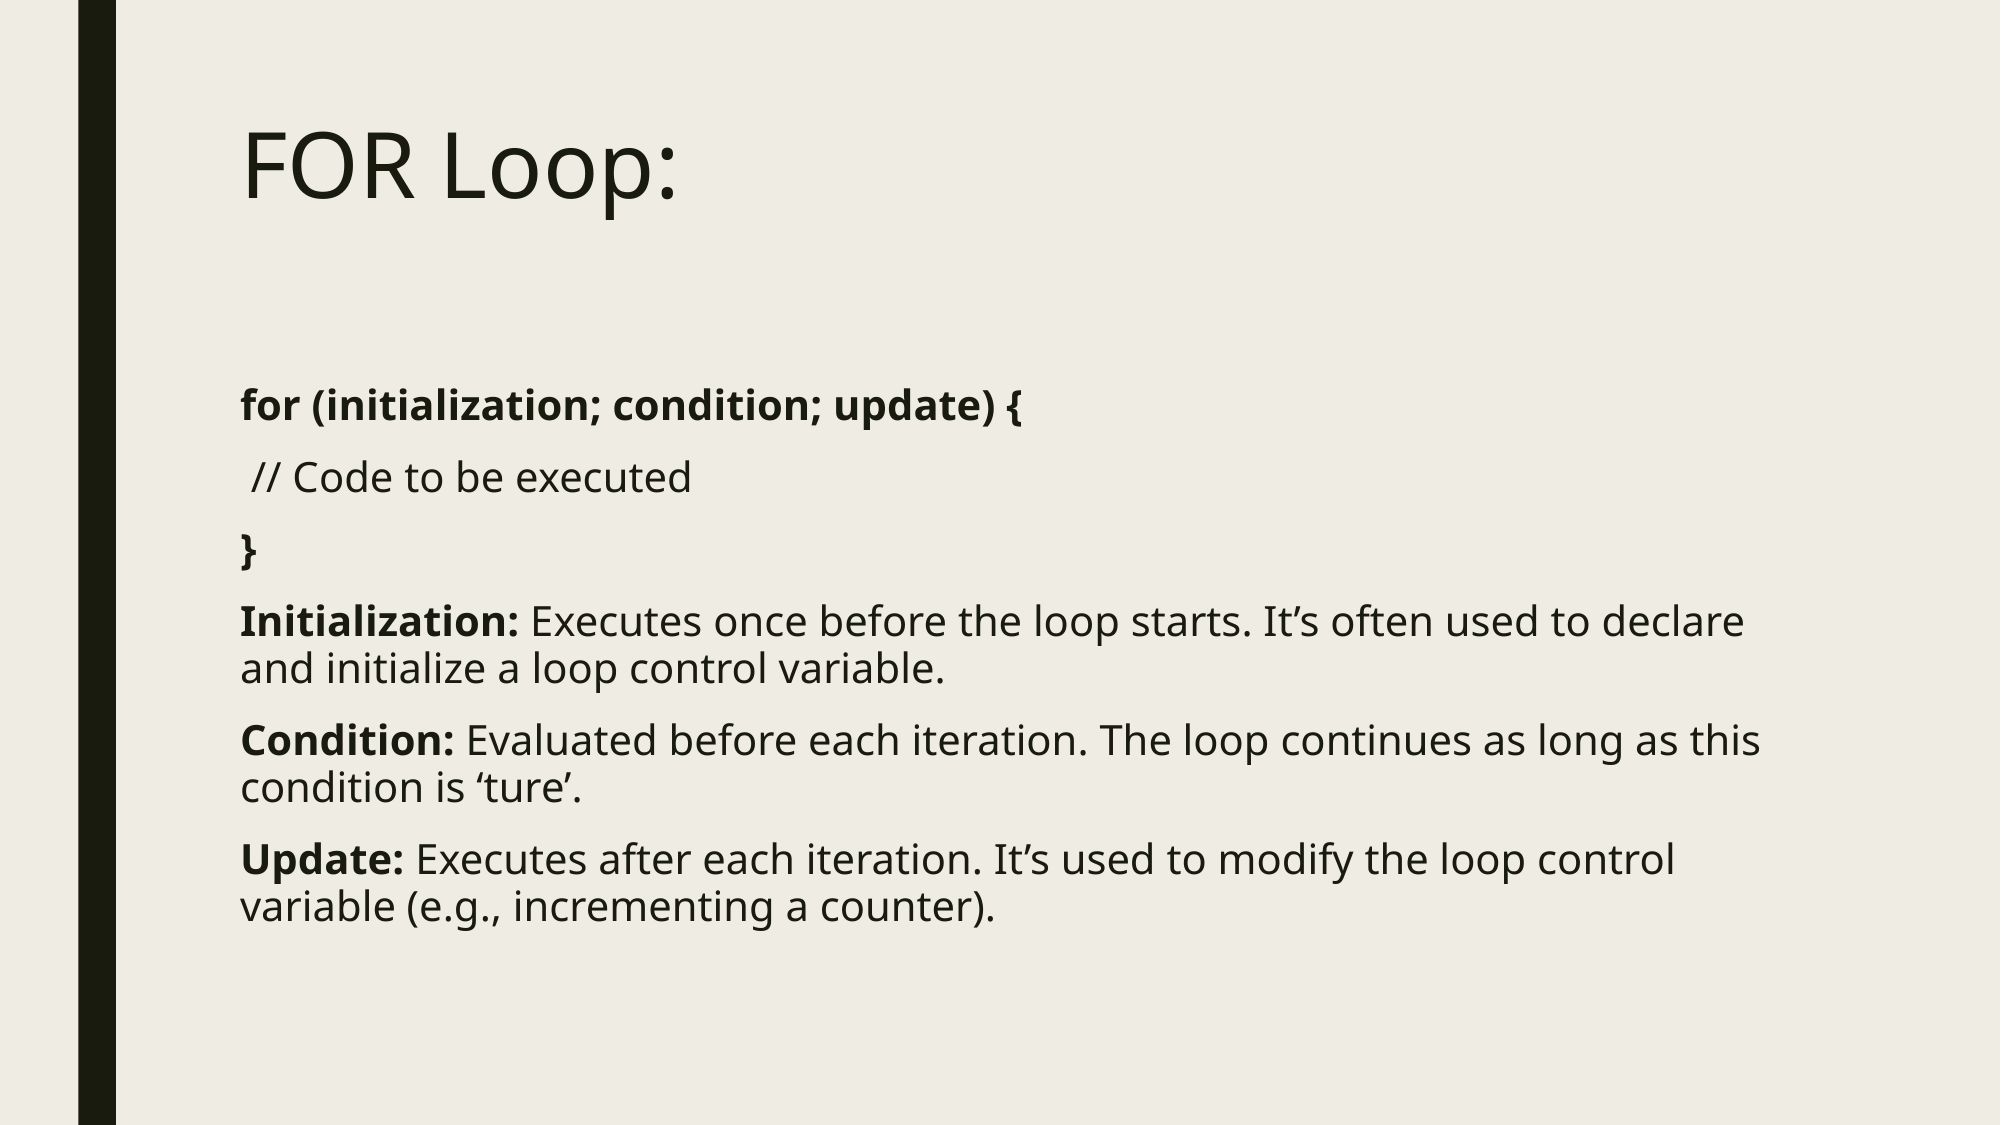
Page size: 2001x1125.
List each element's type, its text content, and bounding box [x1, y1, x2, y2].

title FOR Loop: [225, 112, 1800, 357]
list for (initialization; condition; update) { // Code to be executed } Initialization: Executes once before the loop starts. It’s often used to declare and initialize a loop control variable. Condition: Evaluated before each iteration. The loop continues as long as this condition is ‘ture’. Update: Executes after each iteration. It’s used to modify the loop control variable (e.g., incrementing a counter). [225, 375, 1800, 963]
